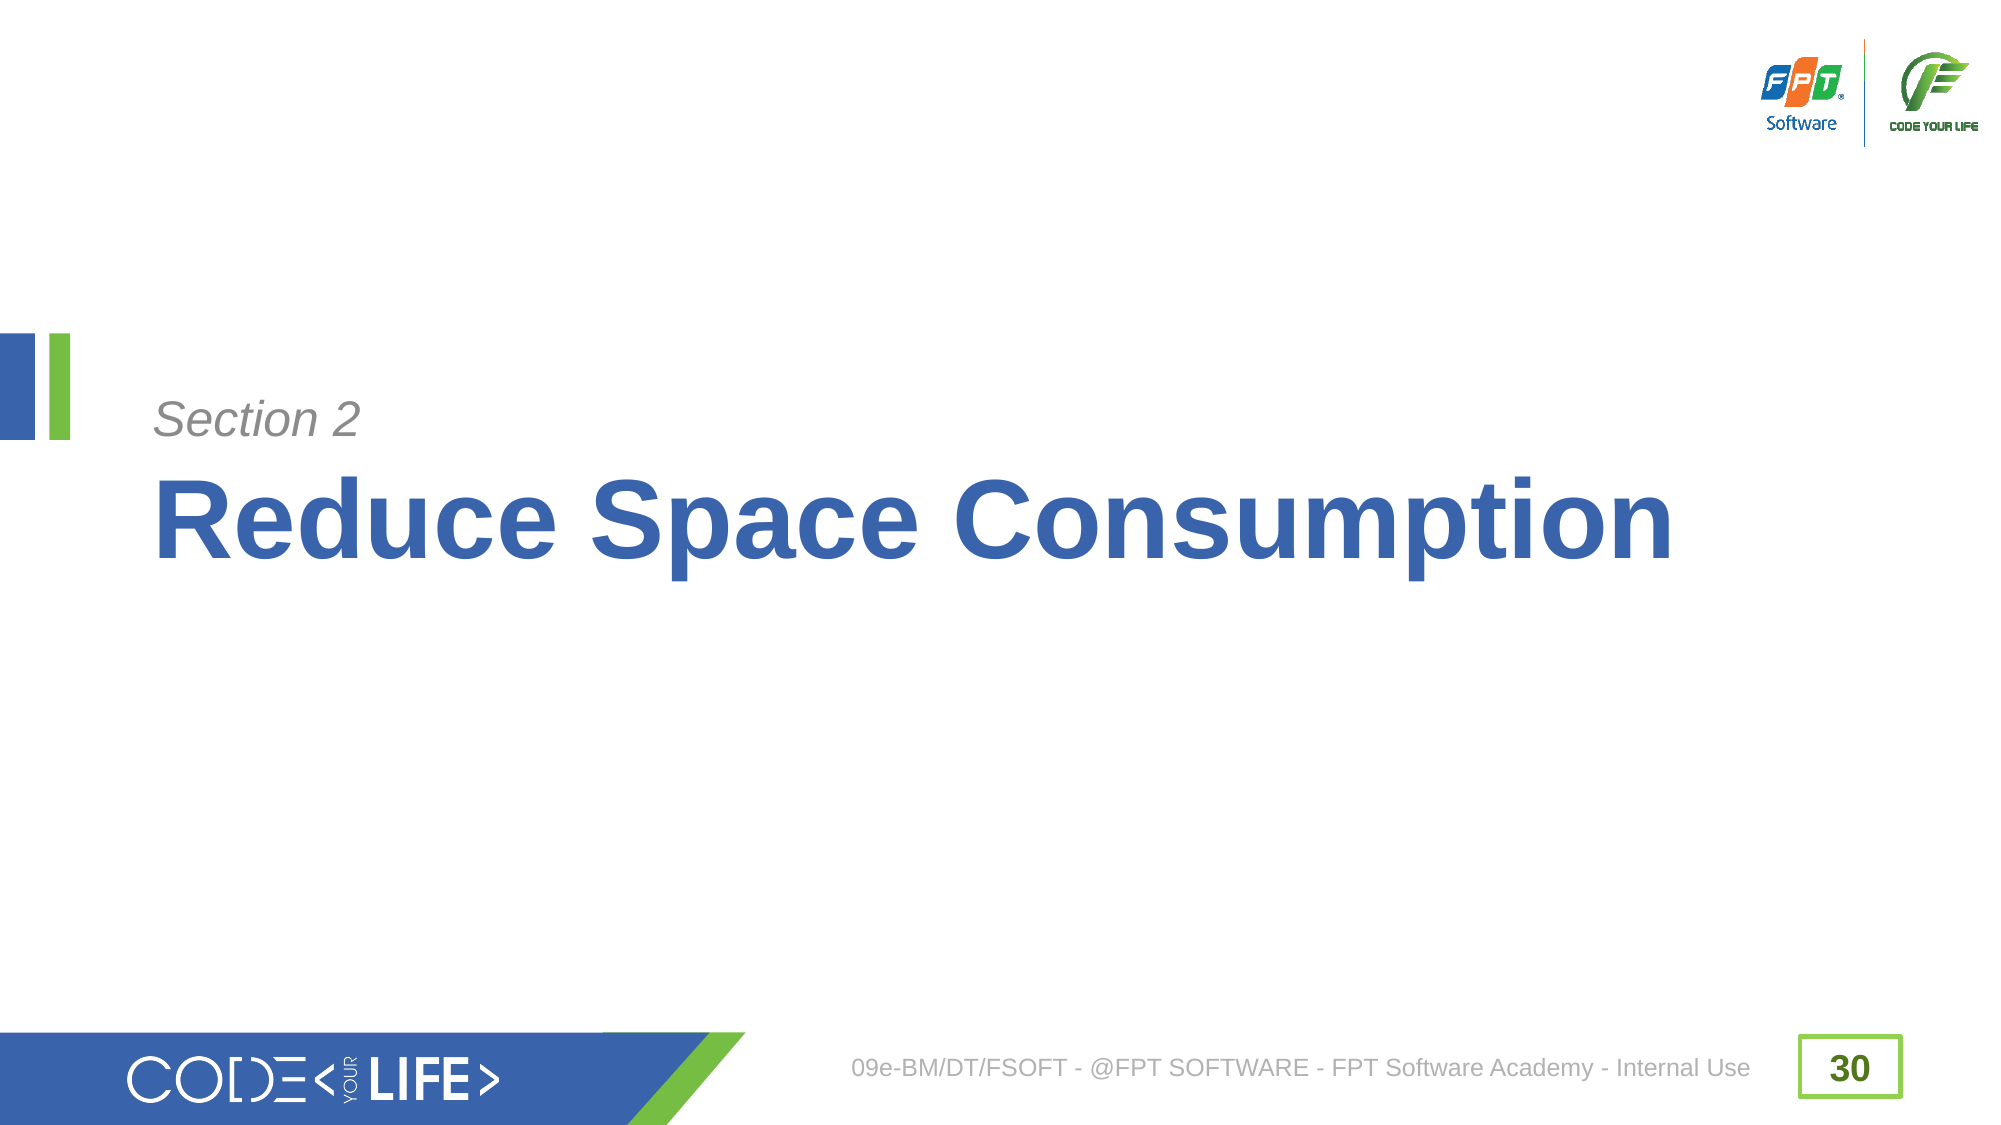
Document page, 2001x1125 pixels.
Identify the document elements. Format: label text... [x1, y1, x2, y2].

slide_number 30 [1798, 1034, 1903, 1099]
footer 09e-BM/DT/FSOFT - @FPT SOFTWARE - FPT Software Academy - Internal Use [804, 1036, 1800, 1097]
title Reduce Space Consumption [137, 455, 1863, 892]
picture [1741, 28, 1994, 158]
picture [127, 1056, 499, 1104]
list Section 2 [137, 333, 1863, 455]
